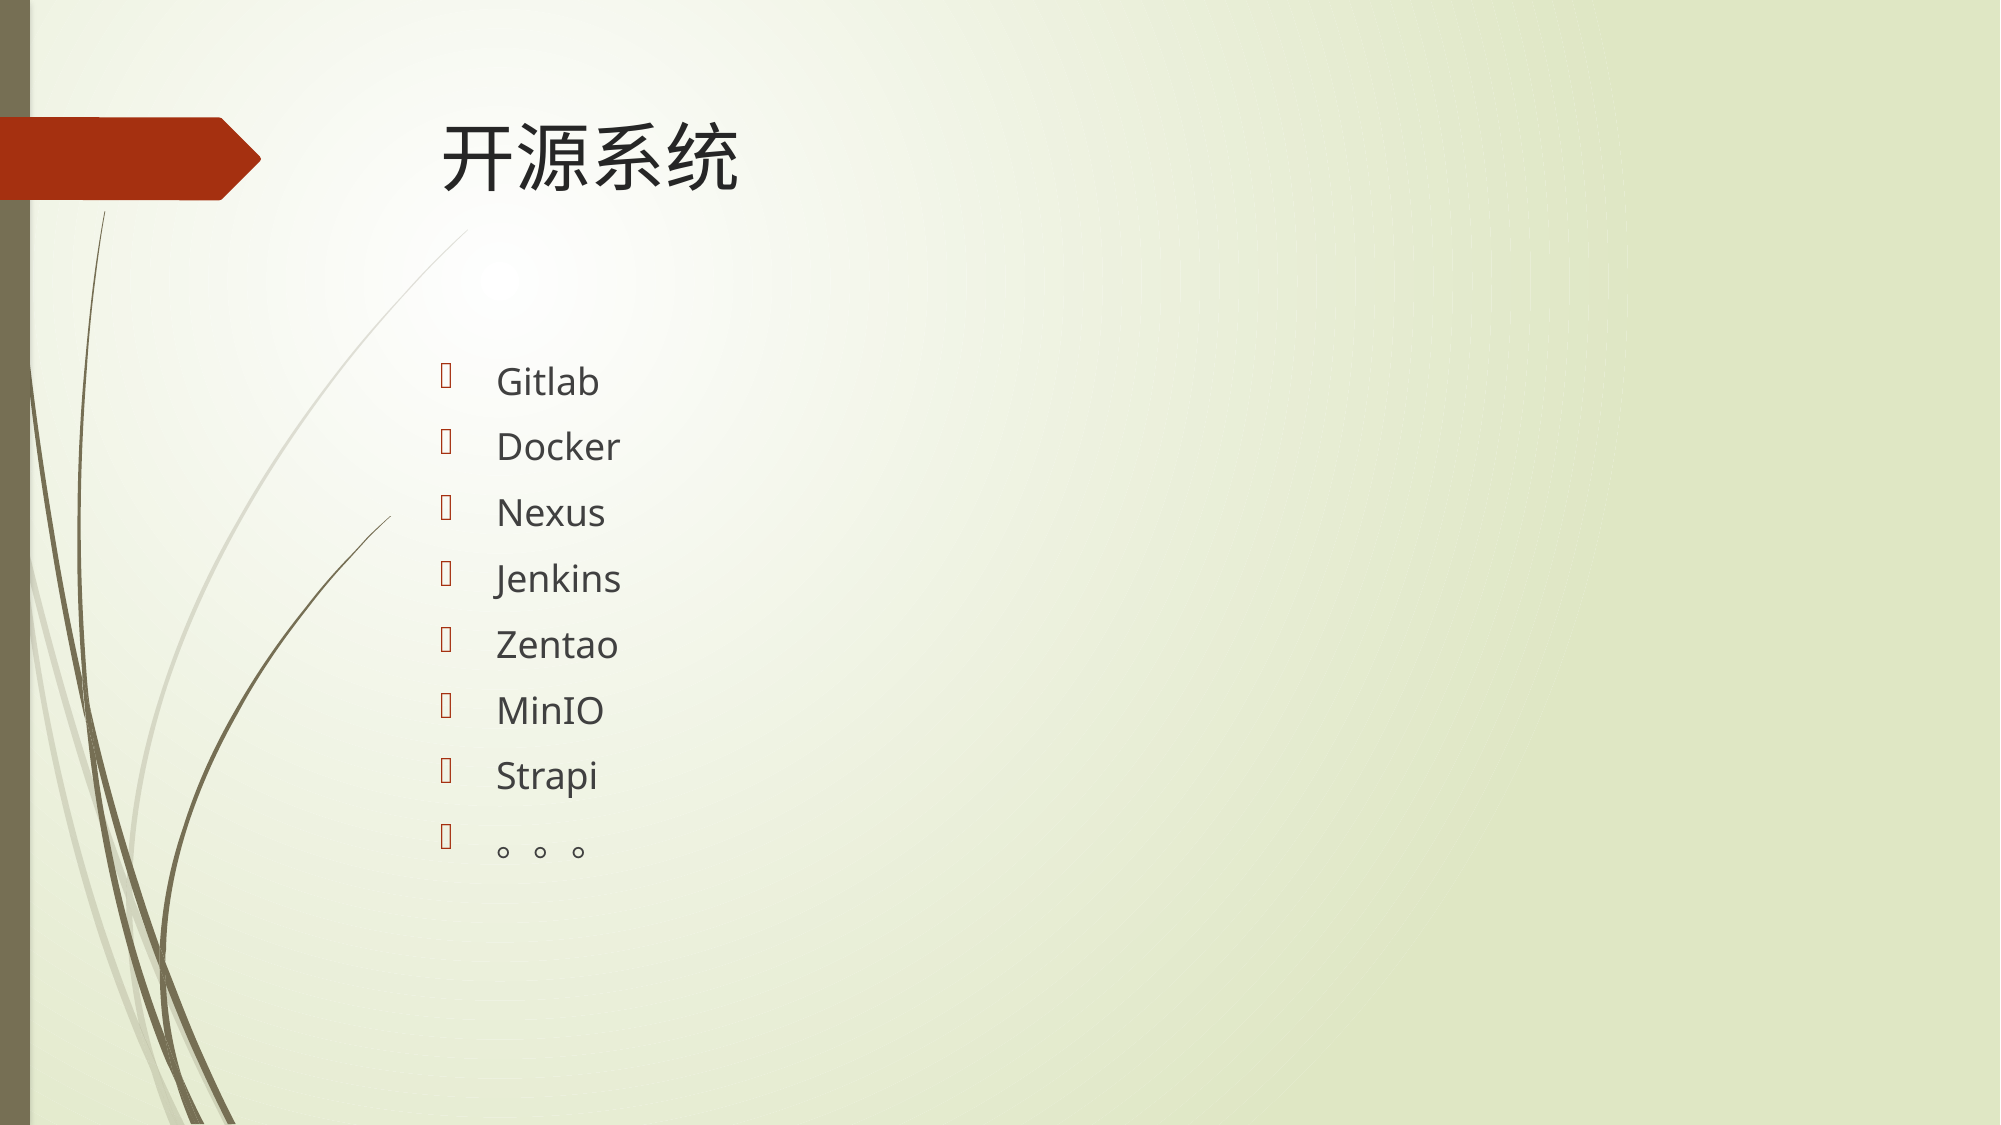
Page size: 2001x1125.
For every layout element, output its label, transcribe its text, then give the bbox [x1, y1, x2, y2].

list Gitlab Docker Nexus Jenkins Zentao MinIO Strapi 。。。 [424, 350, 1888, 970]
title 开源系统 [425, 102, 1888, 313]
